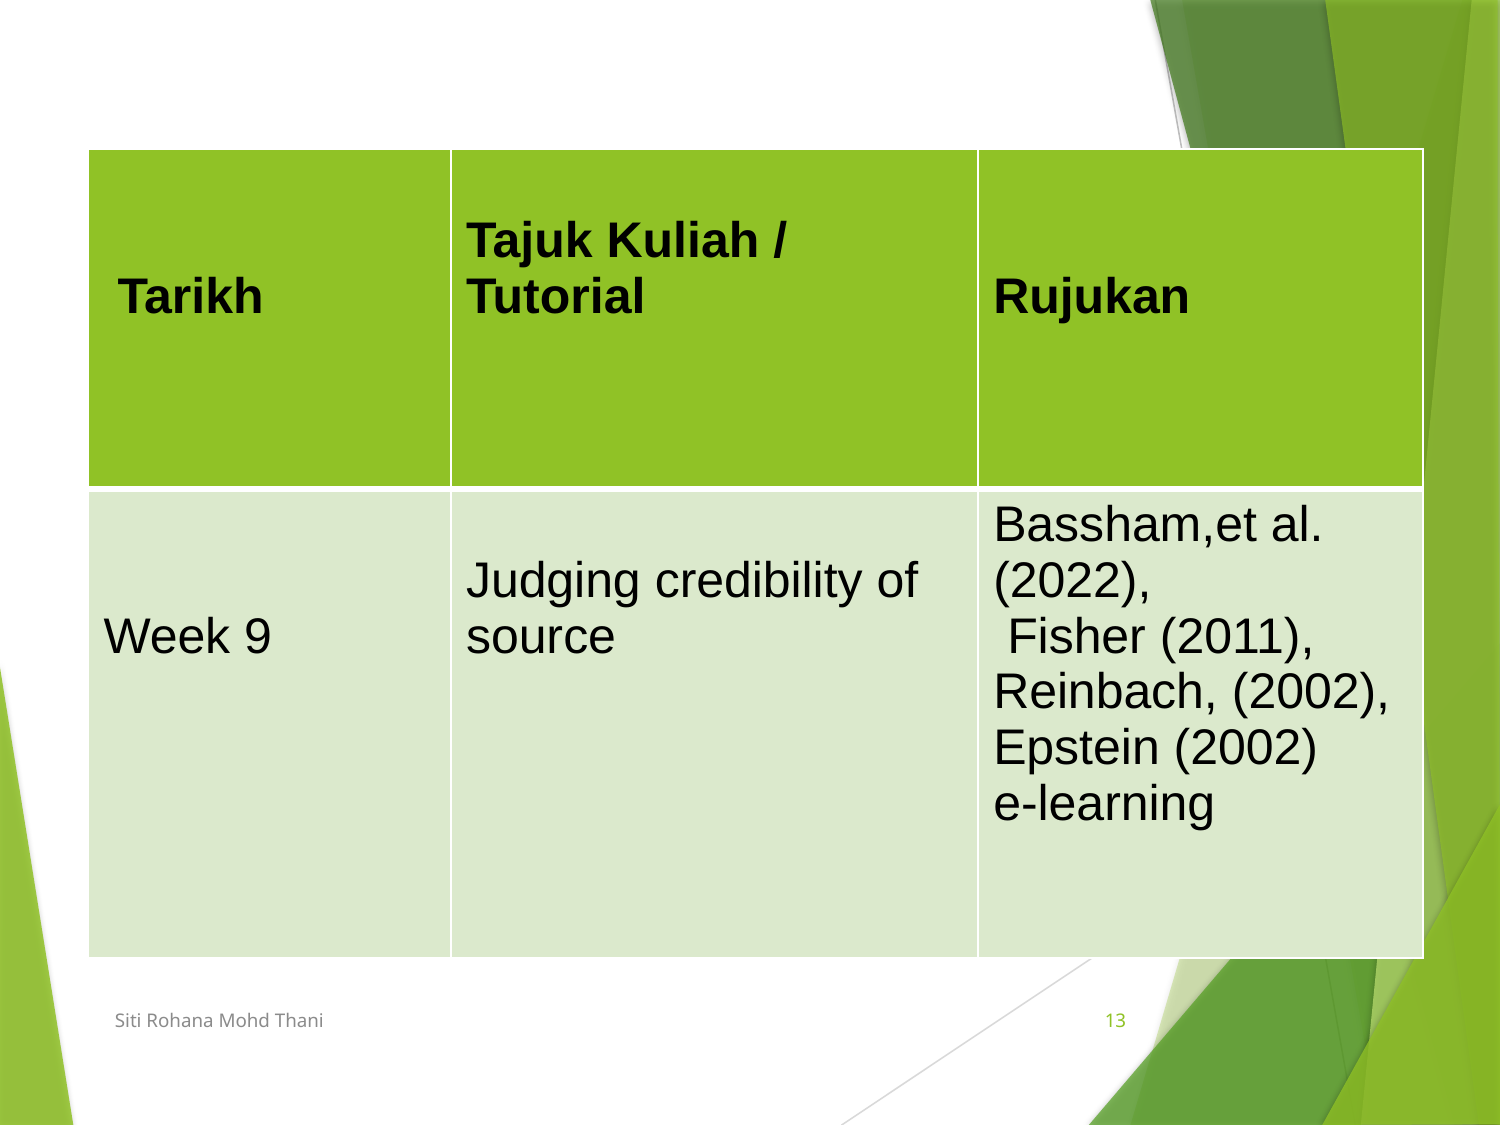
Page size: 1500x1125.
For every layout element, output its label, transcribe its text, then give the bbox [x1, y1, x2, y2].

table_header Tajuk Kuliah / Tutorial [452, 150, 977, 486]
table_header Rujukan [979, 150, 1422, 486]
table_cell Bassham,et al. (2022), Fisher (2011), Reinbach, (2002), Epstein (2002) e-learning [979, 492, 1422, 957]
slide_number 13 [1057, 991, 1142, 1051]
footer Siti Rohana Mohd Thani [99, 991, 859, 1051]
table_header Tarikh [89, 150, 450, 486]
table_cell Judging credibility of source [452, 492, 977, 957]
table_cell Week 9 [89, 492, 450, 957]
